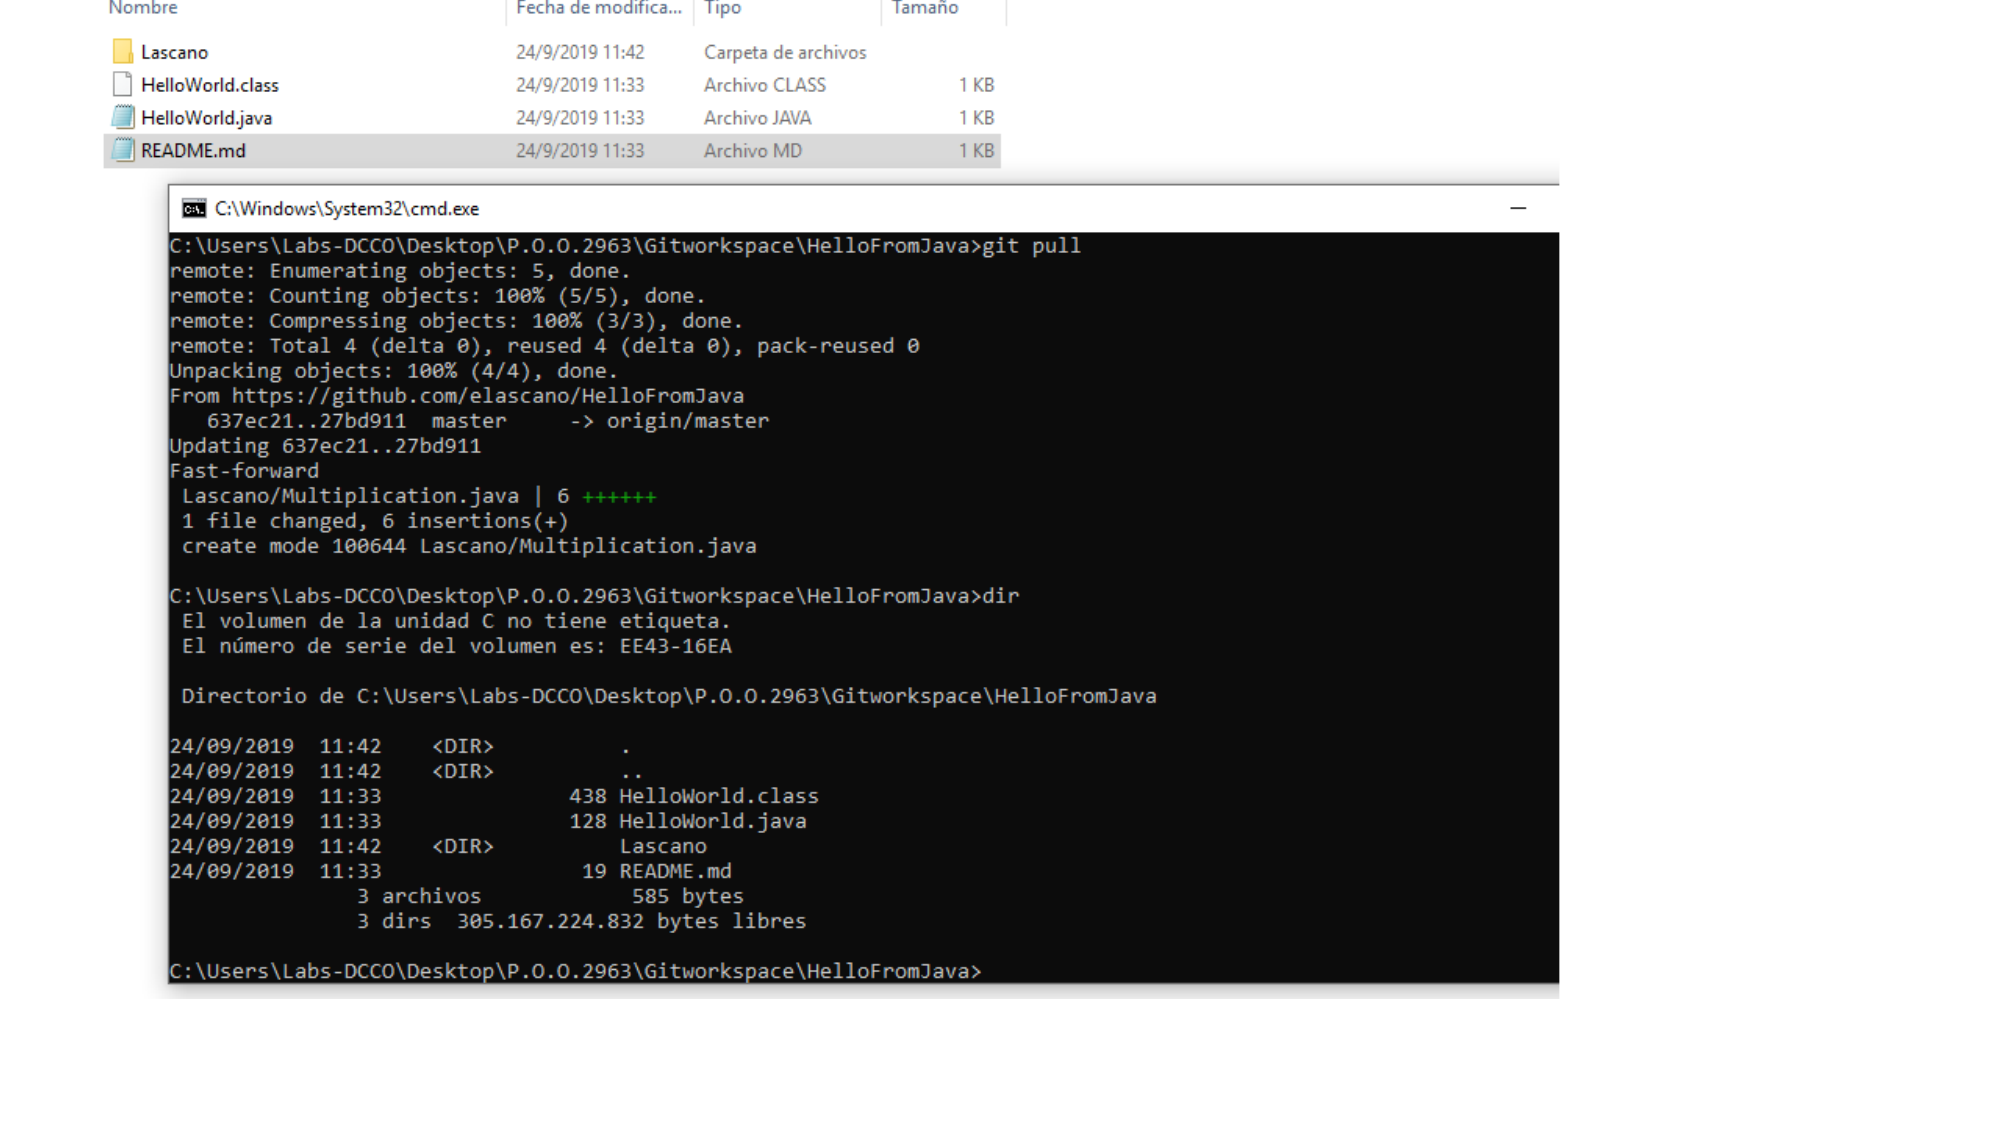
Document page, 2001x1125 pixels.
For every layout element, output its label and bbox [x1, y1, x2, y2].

picture [82, 0, 1560, 999]
